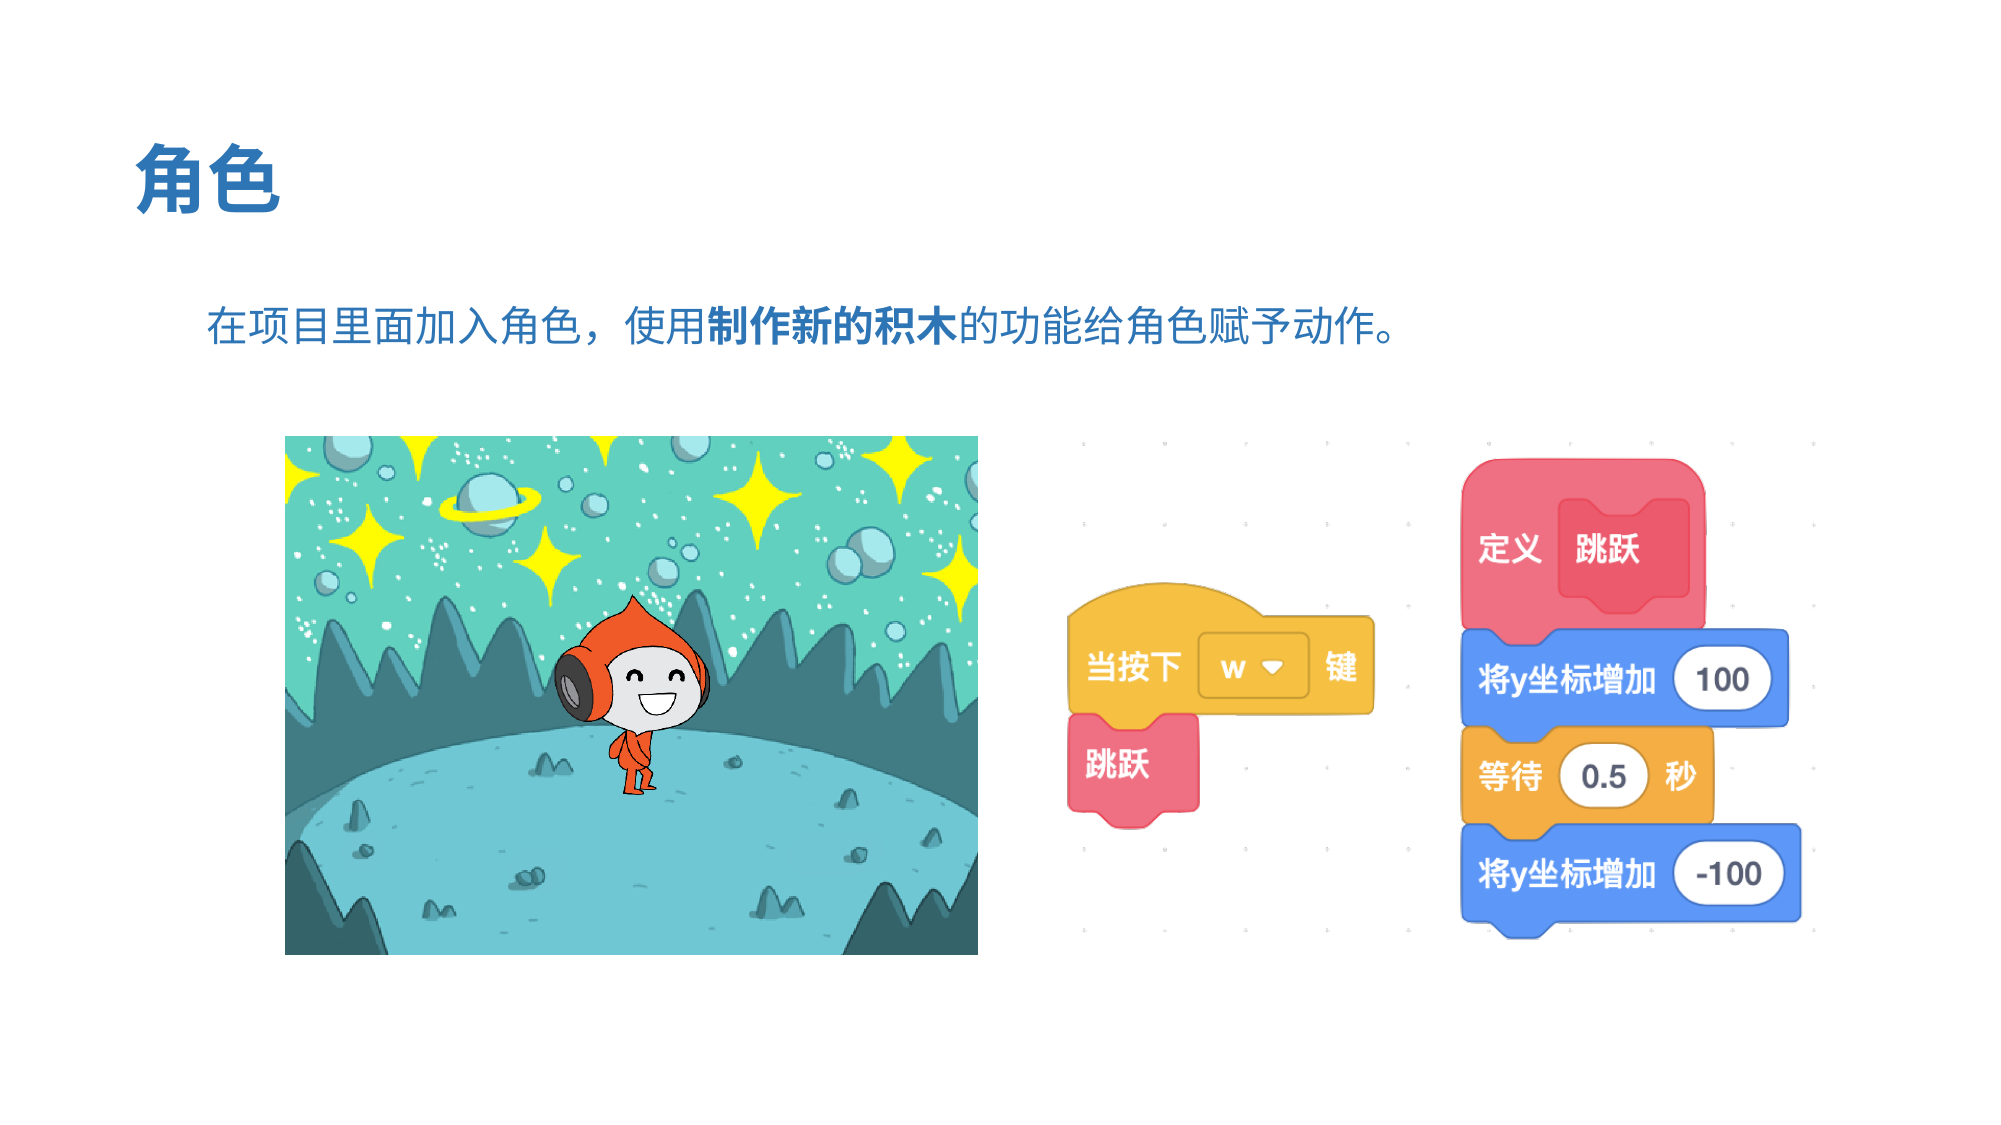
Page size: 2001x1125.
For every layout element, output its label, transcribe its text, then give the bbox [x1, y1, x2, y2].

subtitle 在项目里面加入角色，使用制作新的积木的功能给角色赋予动作。 [191, 298, 1692, 570]
picture [285, 436, 978, 955]
picture [1032, 437, 1837, 957]
text_box 角色 [117, 125, 1515, 230]
